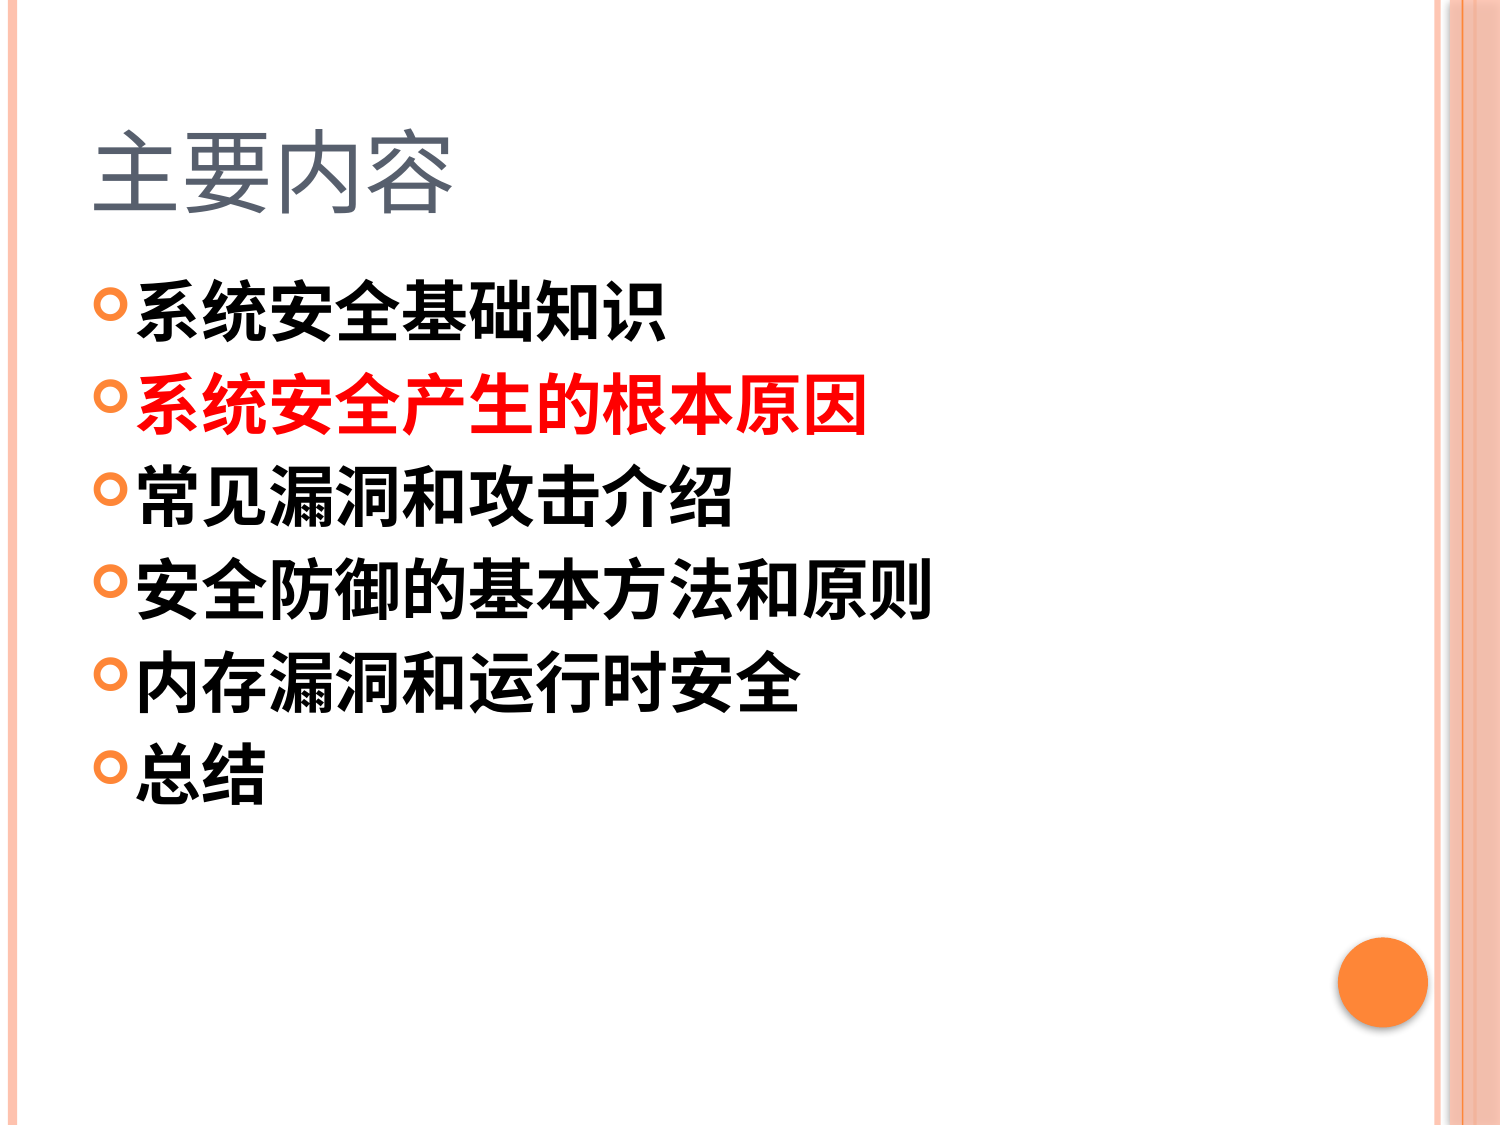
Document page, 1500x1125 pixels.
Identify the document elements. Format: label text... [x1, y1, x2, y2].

title 主要内容 [75, 45, 1300, 233]
list 系统安全基础知识 系统安全产生的根本原因 常见漏洞和攻击介绍 安全防御的基本方法和原则 内存漏洞和运行时安全 总结 [75, 262, 1300, 1062]
